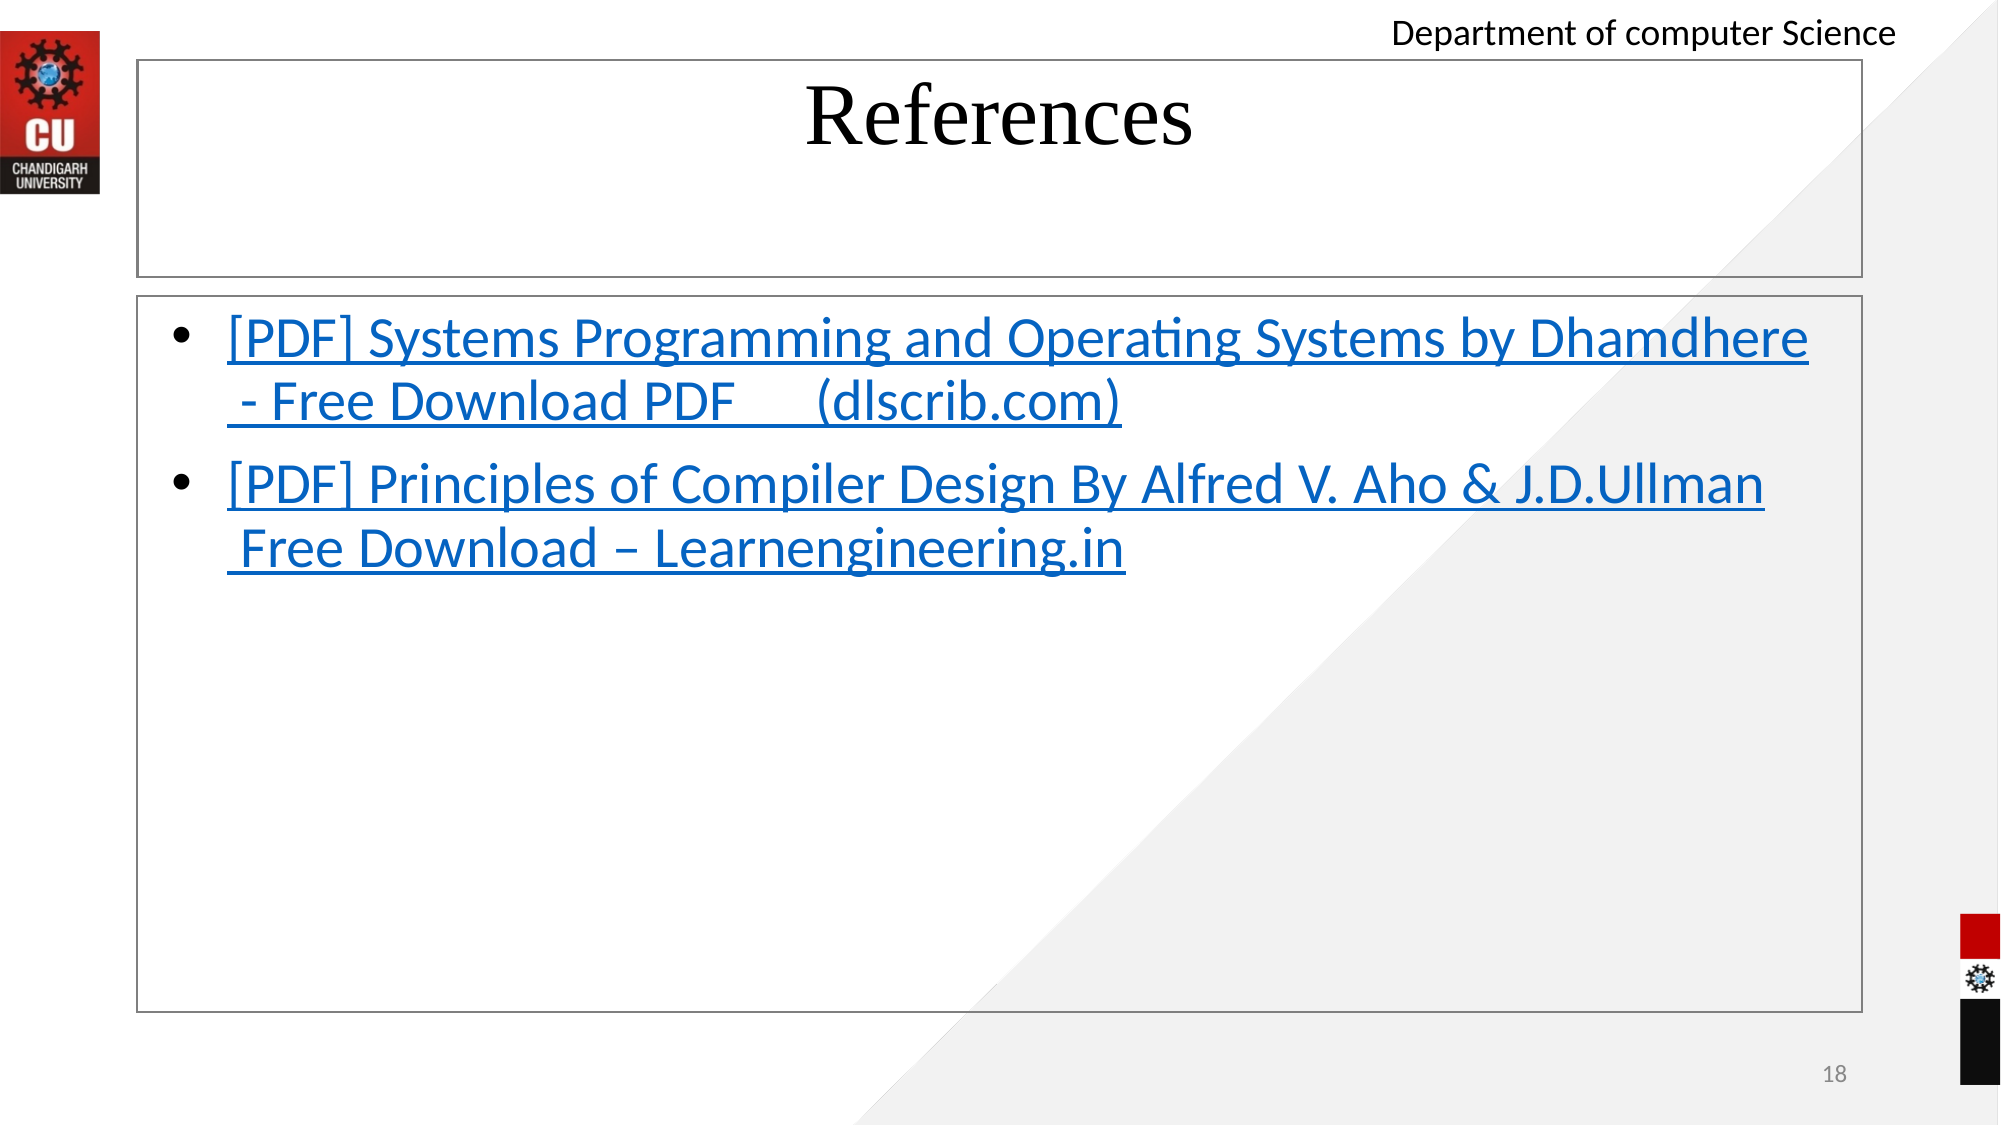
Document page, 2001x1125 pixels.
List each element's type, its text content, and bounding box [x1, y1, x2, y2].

text_box Department of computer Science [1376, 0, 1919, 60]
text_box [137, 295, 1863, 1013]
title References [137, 59, 1863, 278]
picture [0, 0, 2001, 1125]
slide_number 18 [1412, 1042, 1863, 1103]
